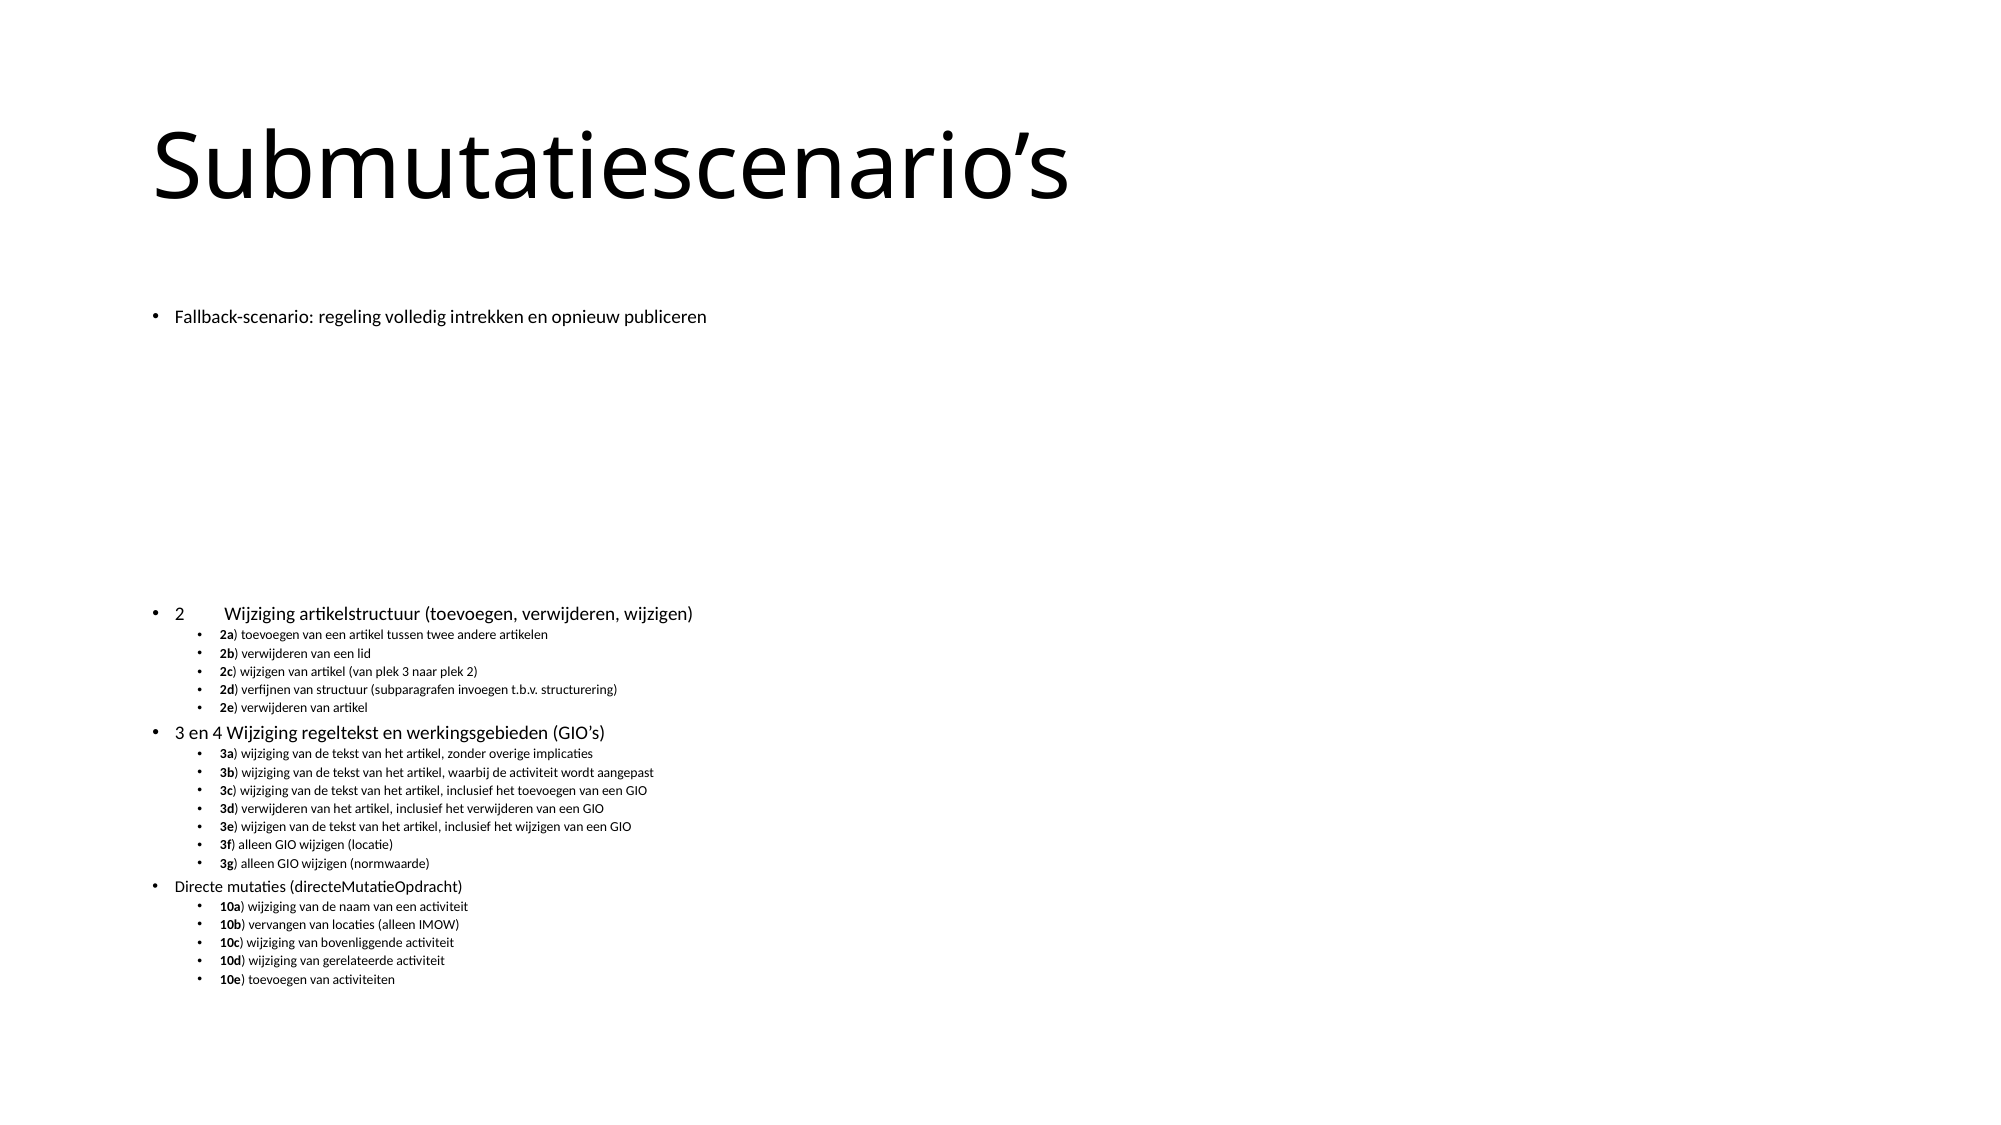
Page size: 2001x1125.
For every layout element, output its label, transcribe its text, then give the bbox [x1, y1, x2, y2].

title Submutatiescenario’s [137, 59, 1863, 278]
list Fallback-scenario: regeling volledig intrekken en opnieuw publiceren 2 Wijziging artikelstructuur (toevoegen, verwijderen, wijzigen) 2a) toevoegen van een artikel tussen twee andere artikelen 2b) verwijderen van een lid 2c) wijzigen van artikel (van plek 3 naar plek 2) 2d) verfijnen van structuur (subparagrafen invoegen t.b.v. structurering) 2e) verwijderen van artikel 3 en 4 Wijziging regeltekst en werkingsgebieden (GIO’s) 3a) wijziging van de tekst van het artikel, zonder overige implicaties 3b) wijziging van de tekst van het artikel, waarbij de activiteit wordt aangepast 3c) wijziging van de tekst van het artikel, inclusief het toevoegen van een GIO 3d) verwijderen van het artikel, inclusief het verwijderen van een GIO 3e) wijzigen van de tekst van het artikel, inclusief het wijzigen van een GIO 3f) alleen GIO wijzigen (locatie) 3g) alleen GIO wijzigen (normwaarde) Directe mutaties (directeMutatieOpdracht) 10a) wijziging van de naam van een activiteit 10b) vervangen van locaties (alleen IMOW) 10c) wijziging van bovenliggende activiteit 10d) wijziging van gerelateerde activiteit 10e) toevoegen van activiteiten [137, 299, 1863, 1014]
